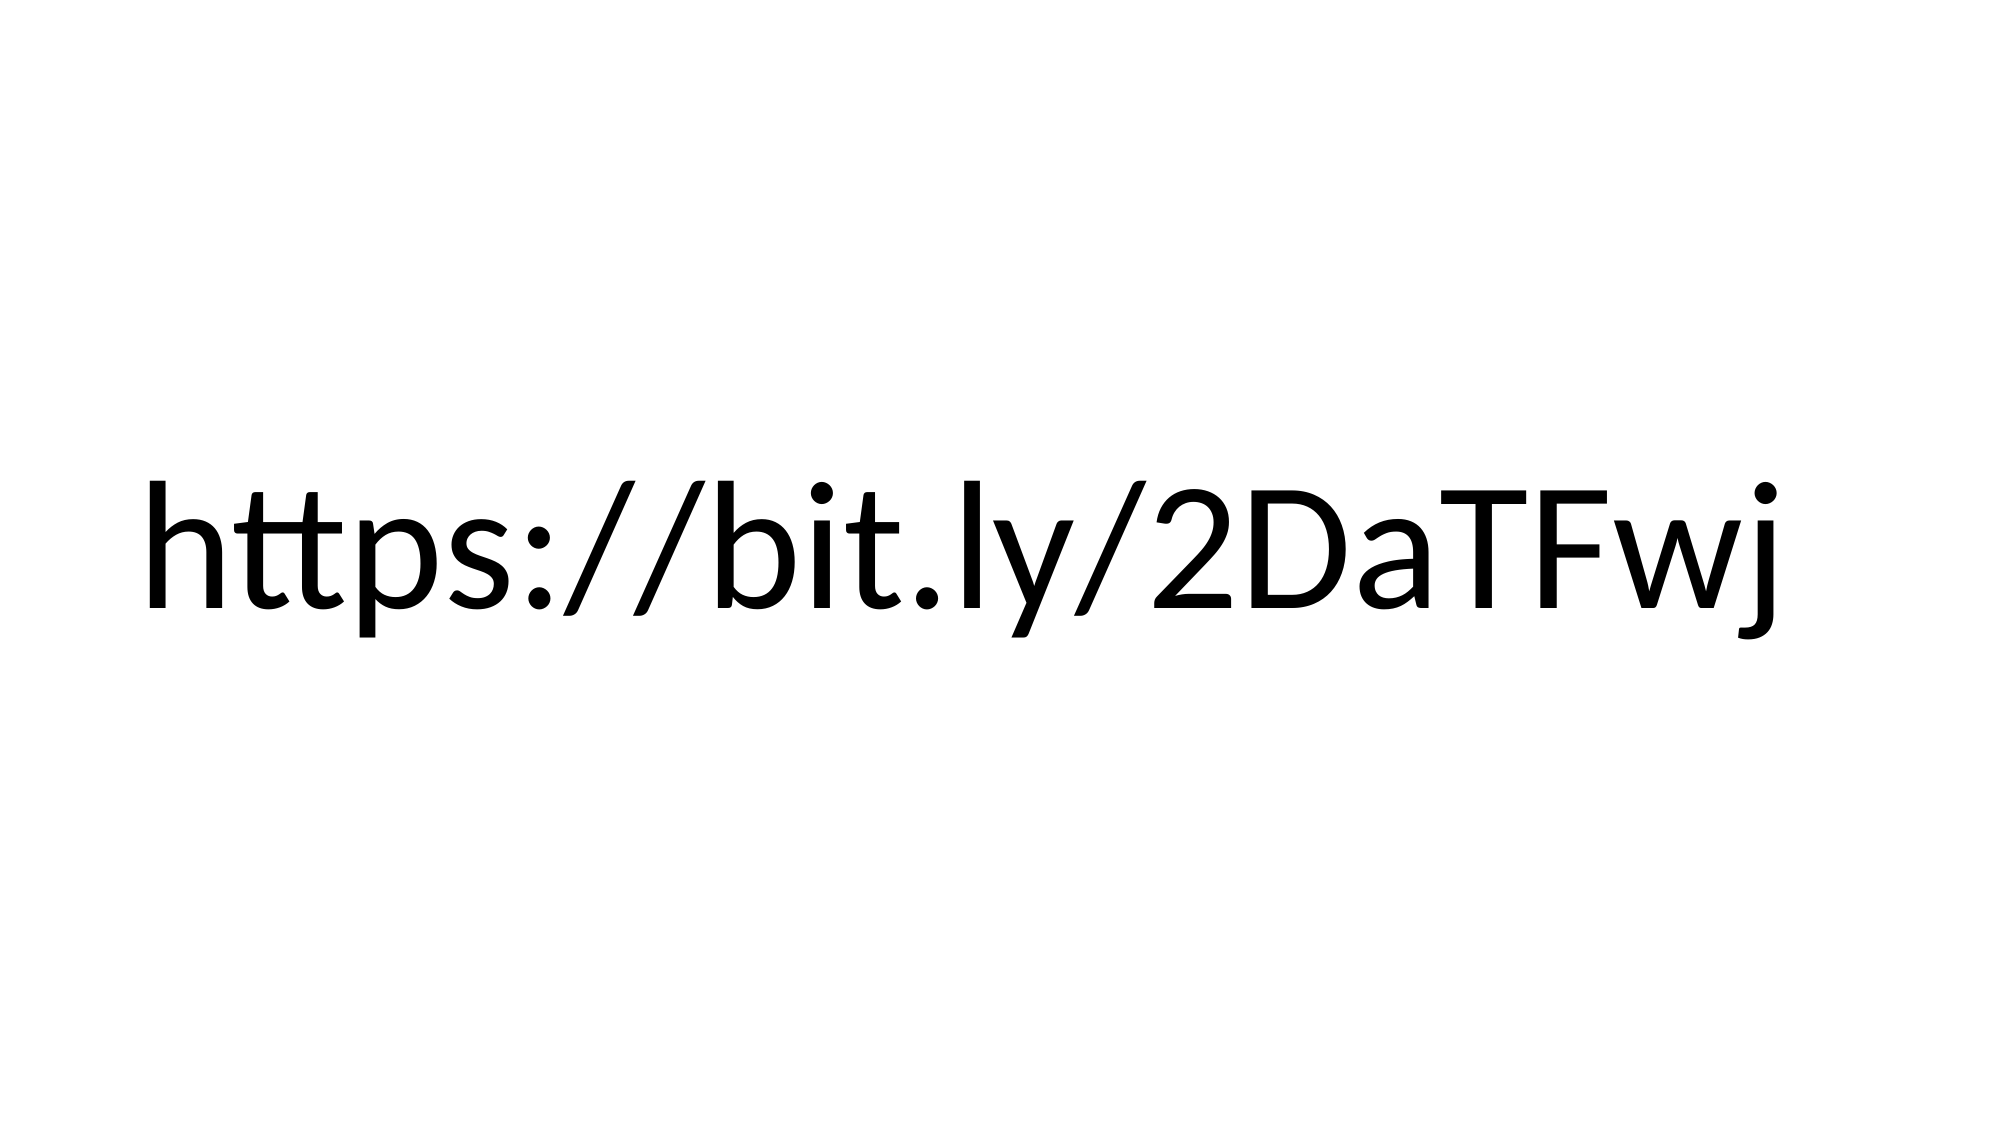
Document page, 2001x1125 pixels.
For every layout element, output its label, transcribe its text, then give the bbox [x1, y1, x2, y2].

text_box https://bit.ly/2DaTFwj [122, 417, 1805, 653]
